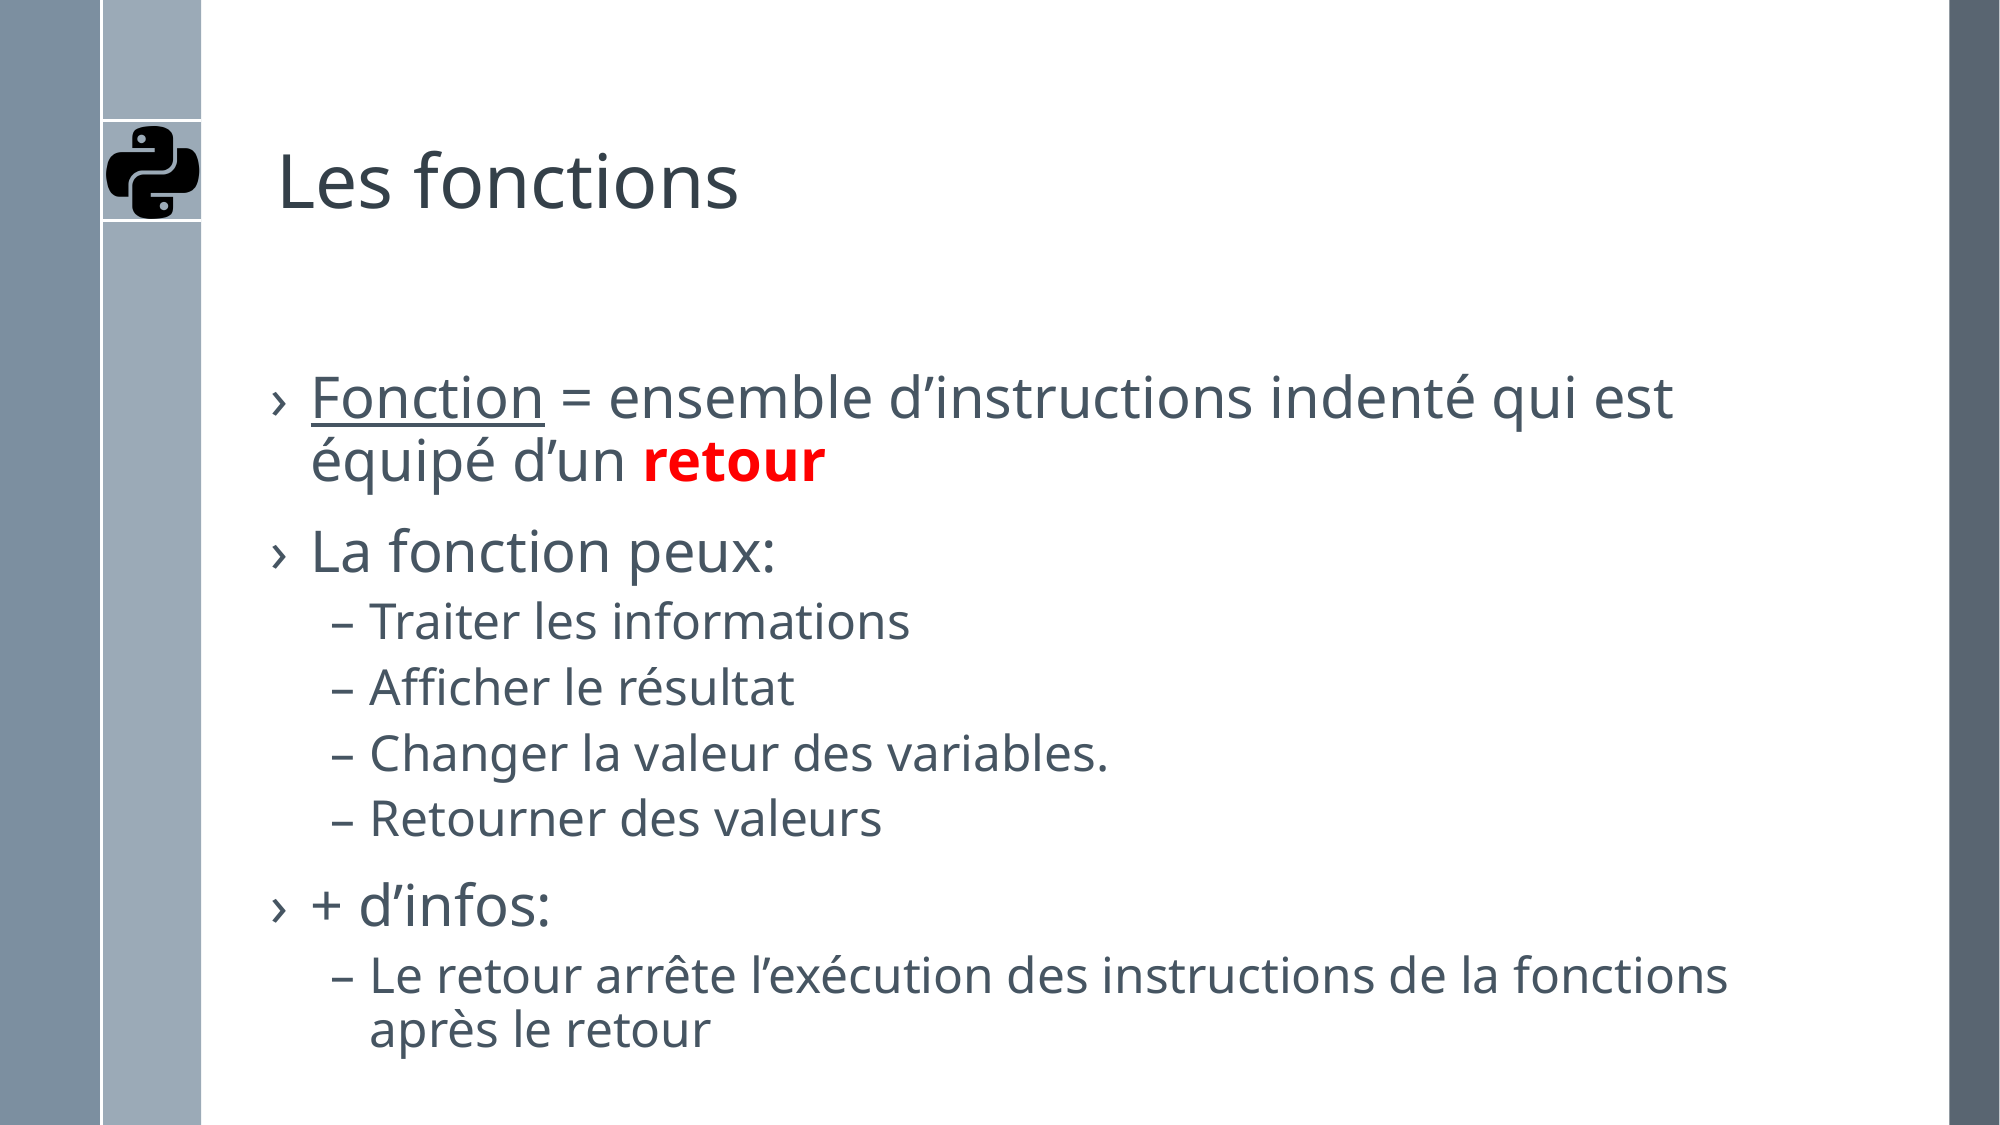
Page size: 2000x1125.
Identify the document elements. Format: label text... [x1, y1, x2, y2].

title Les fonctions [261, 29, 1867, 233]
picture [106, 122, 203, 219]
list Fonction = ensemble d’instructions indenté qui est équipé d’un retour La fonction peux: Traiter les informations Afficher le résultat Changer la valeur des variables. Retourner des valeurs + d’infos: Le retour arrête l’exécution des instructions de la fonctions après le retour [255, 361, 1861, 1071]
